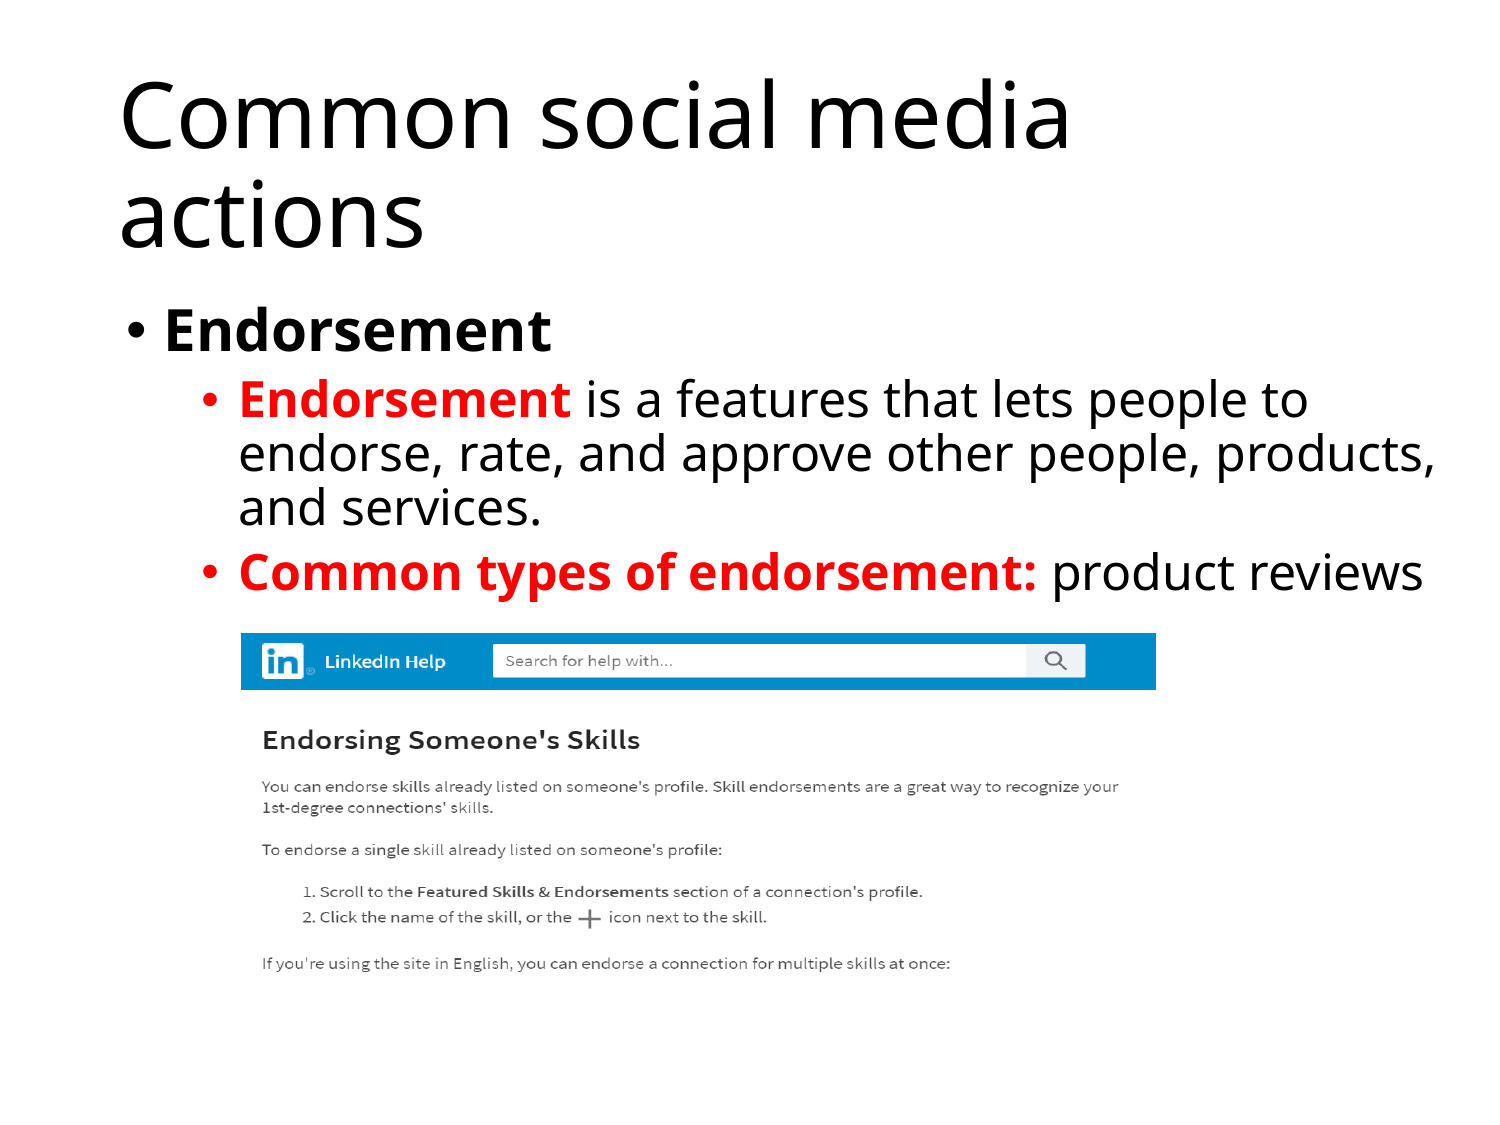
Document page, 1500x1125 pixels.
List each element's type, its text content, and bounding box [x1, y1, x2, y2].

picture [391, 659, 399, 667]
picture [241, 691, 1156, 993]
picture [494, 645, 1085, 677]
picture [263, 644, 303, 678]
picture [415, 657, 426, 667]
picture [342, 659, 348, 667]
list Endorsement Endorsement is a features that lets people to endorse, rate, and approve other people, products, and services. Common types of endorsement: product reviews [111, 294, 1480, 634]
title Common social media actions [103, 59, 1397, 278]
